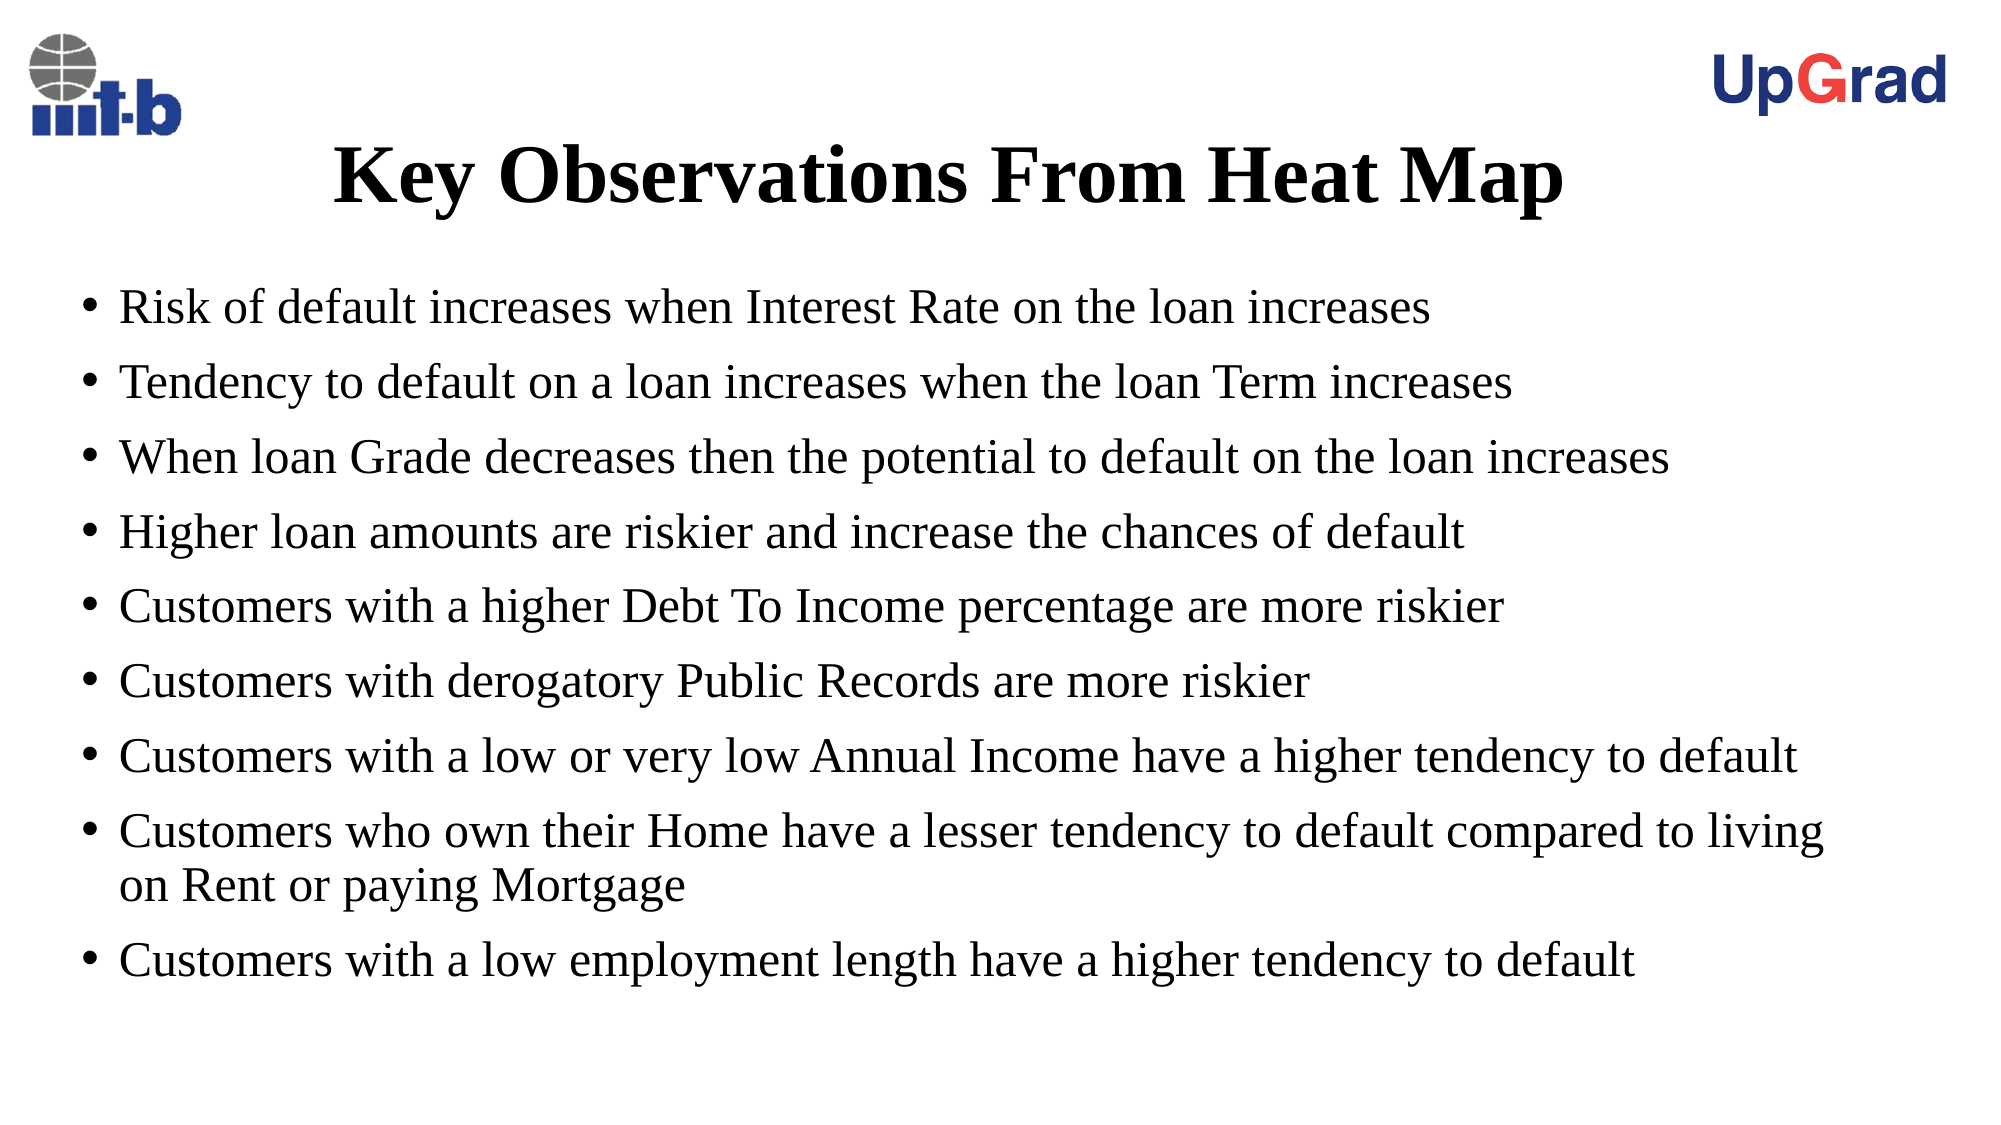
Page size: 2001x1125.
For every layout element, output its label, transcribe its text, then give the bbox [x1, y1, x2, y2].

picture [1714, 53, 1952, 116]
title Key Observations From Heat Map [186, 104, 1715, 246]
list Risk of default increases when Interest Rate on the loan increases Tendency to default on a loan increases when the loan Term increases When loan Grade decreases then the potential to default on the loan increases Higher loan amounts are riskier and increase the chances of default Customers with a higher Debt To Income percentage are more riskier Customers with derogatory Public Records are more riskier Customers with a low or very low Annual Income have a higher tendency to default Customers who own their Home have a lesser tendency to default compared to living on Rent or paying Mortgage Customers with a low employment length have a higher tendency to default [66, 272, 1899, 1017]
picture [0, 29, 208, 163]
